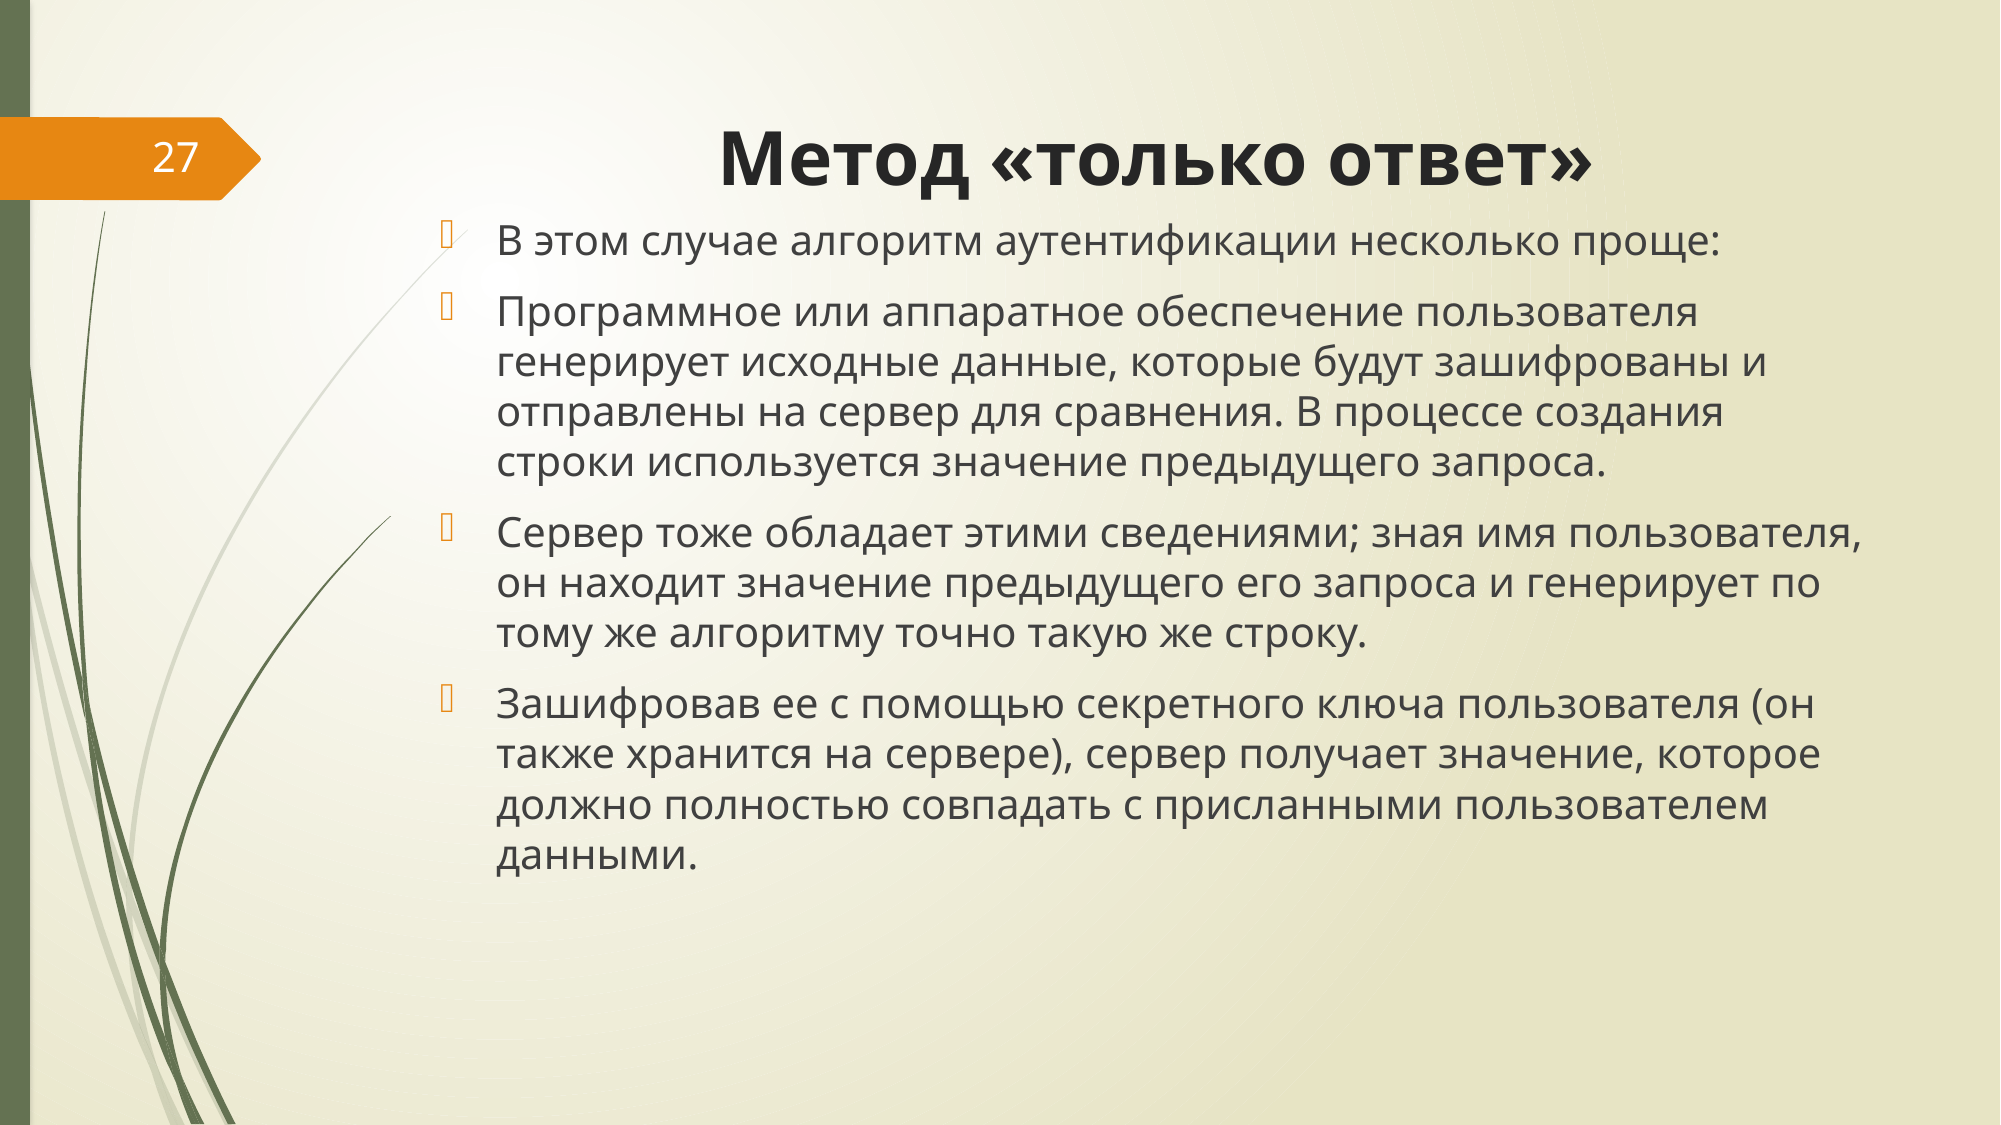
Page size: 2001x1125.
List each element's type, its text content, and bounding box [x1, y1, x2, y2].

title Метод «только ответ» [425, 102, 1888, 206]
slide_number 27 [87, 129, 216, 190]
list В этом случае алгоритм аутентификации несколько проще: Программное или аппаратное обеспечение пользователя генерирует исходные данные, которые будут зашифрованы и отправлены на сервер для сравнения. В процессе создания строки используется значение предыдущего запроса. Сервер тоже обладает этими сведениями; зная имя пользователя, он находит значение предыдущего его запроса и генерирует по тому же алгоритму точно такую же строку. Зашифровав ее с помощью секретного ключа пользователя (он также хранится на сервере), сервер получает значение, которое должно полностью совпадать с присланными пользователем данными. [424, 206, 1888, 970]
